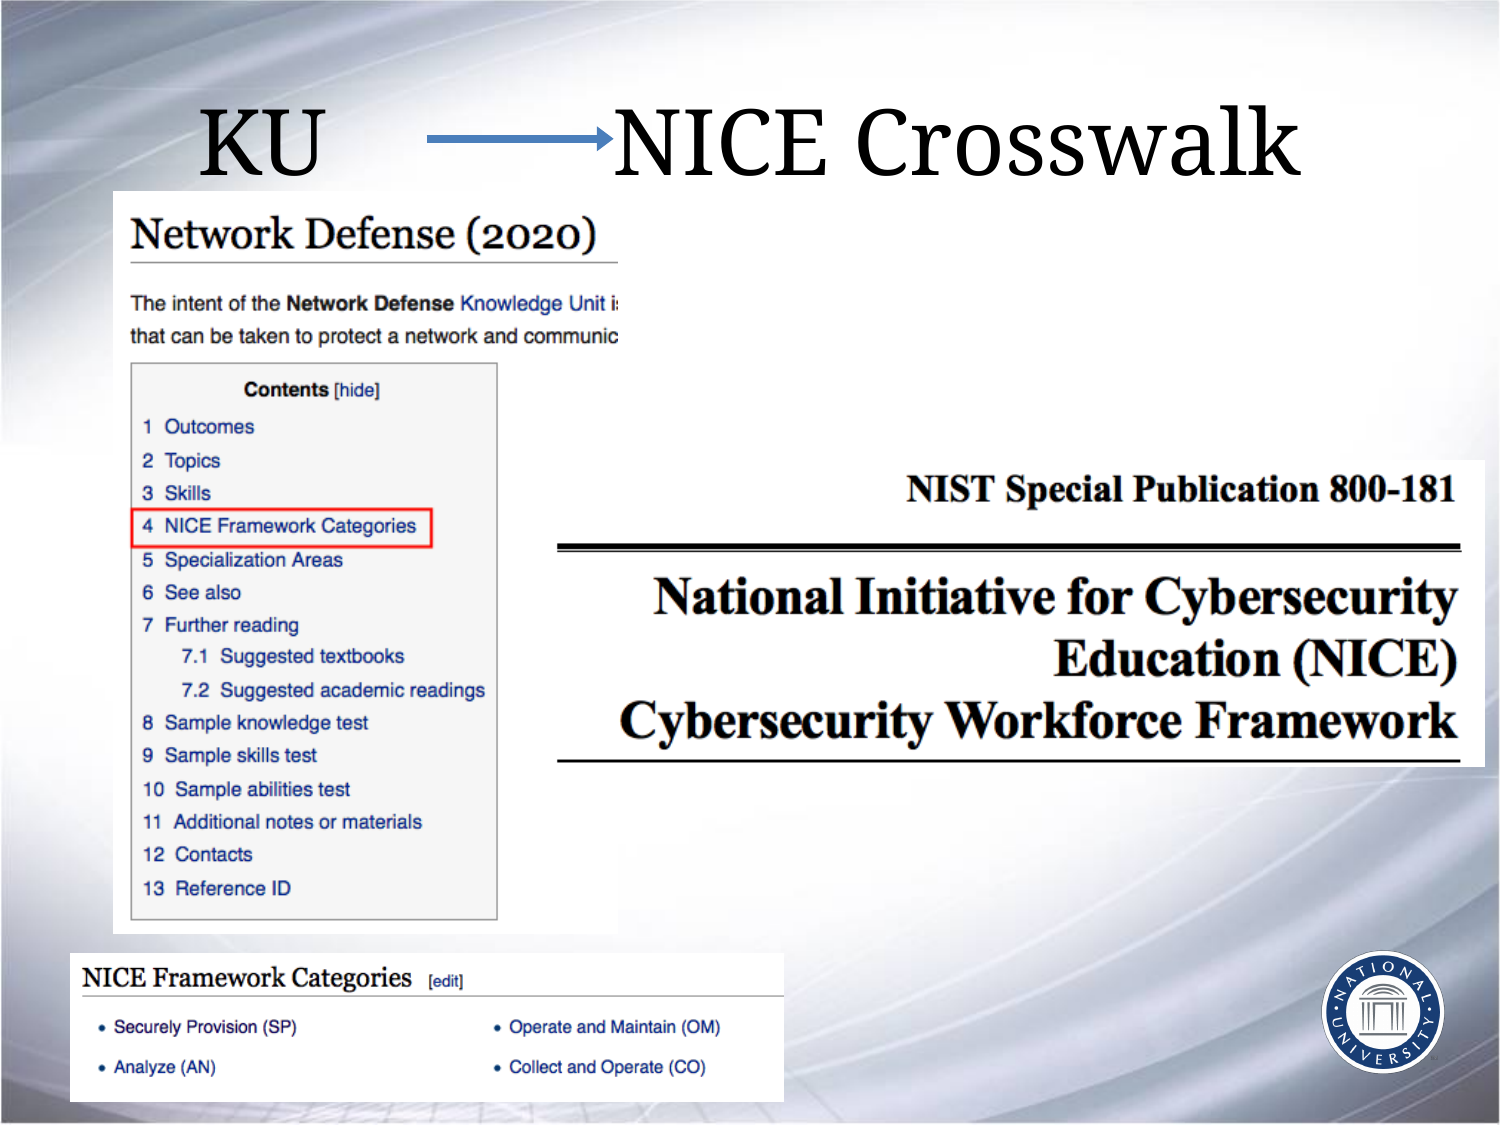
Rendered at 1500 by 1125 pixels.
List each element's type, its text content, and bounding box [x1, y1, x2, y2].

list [112, 190, 618, 934]
picture [0, 0, 1500, 1125]
title KU NICE Crosswalk [75, 45, 1425, 233]
